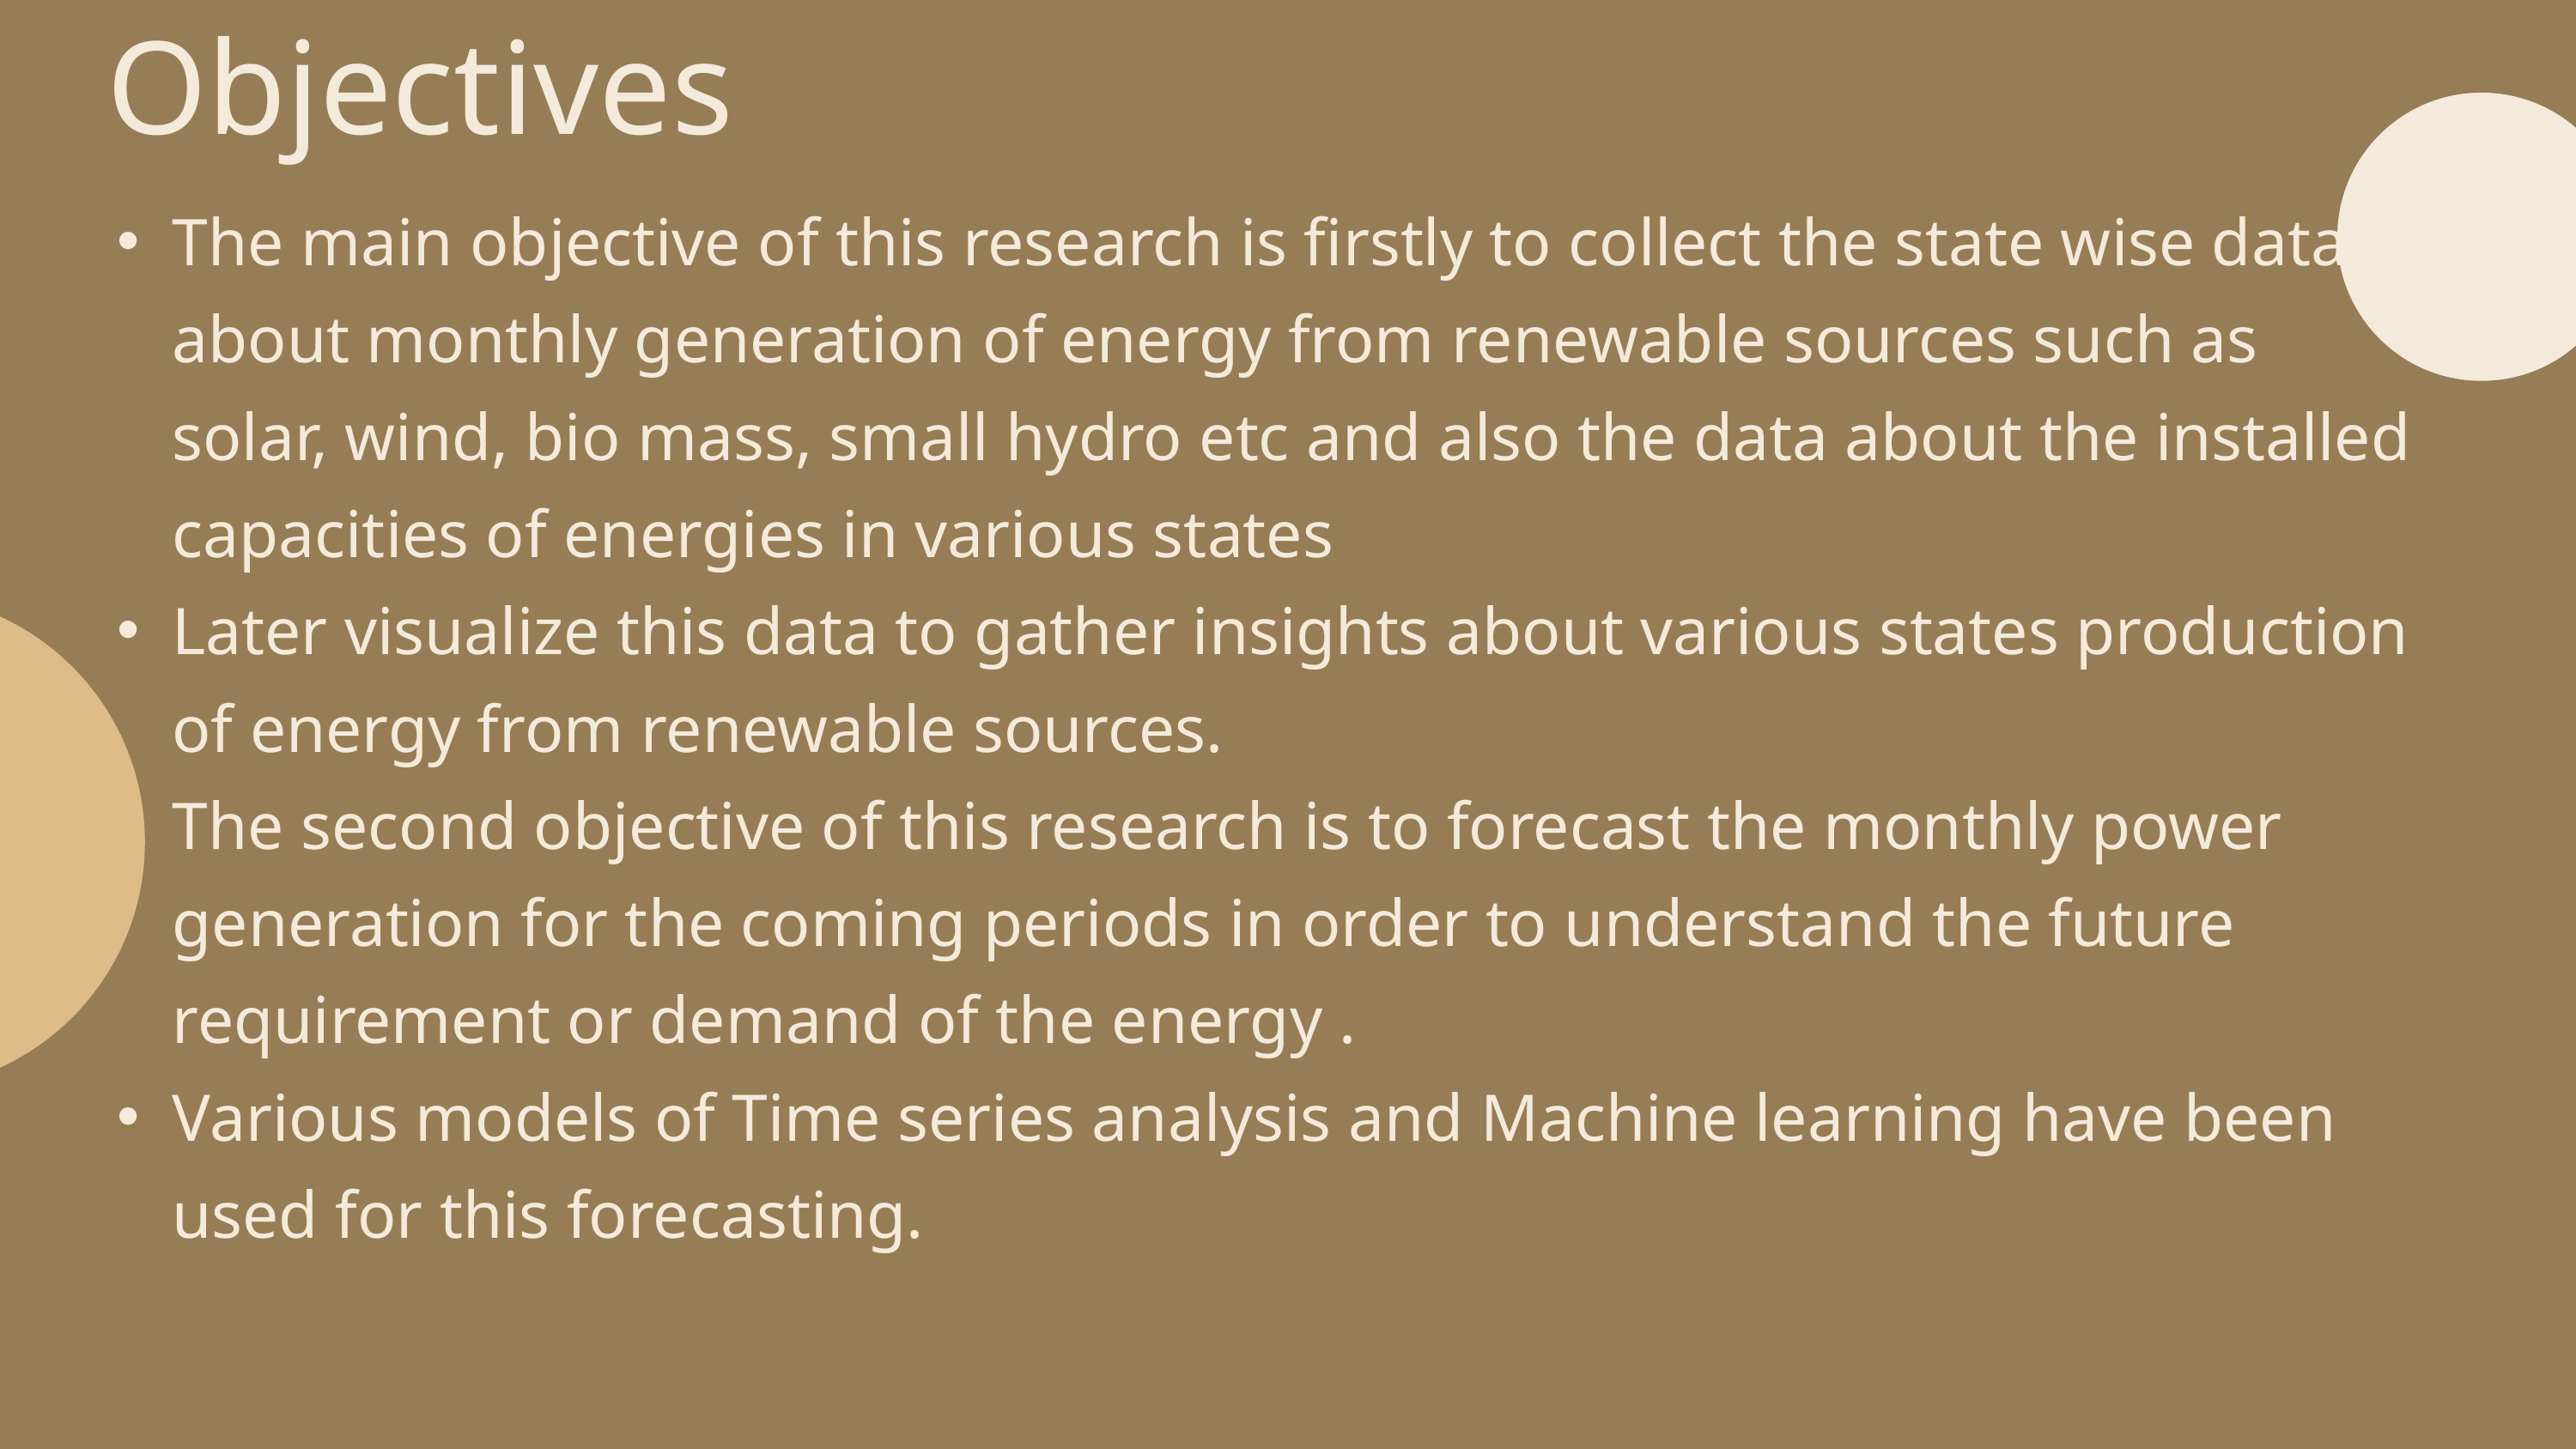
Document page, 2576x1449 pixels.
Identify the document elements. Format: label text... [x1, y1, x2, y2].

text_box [0, 593, 145, 1091]
text_box The main objective of this research is firstly to collect the state wise data about monthly generation of energy from renewable sources such as solar, wind, bio mass, small hydro etc and also the data about the installed capacities of energies in various states Later visualize this data to gather insights about various states production of energy from renewable sources. The second objective of this research is to forecast the monthly power generation for the coming periods in order to understand the future requirement or demand of the energy . Various models of Time series analysis and Machine learning have been used for this forecasting. [63, 181, 2432, 1252]
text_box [2336, 92, 2576, 381]
text_box Objectives [0, 5, 1101, 161]
